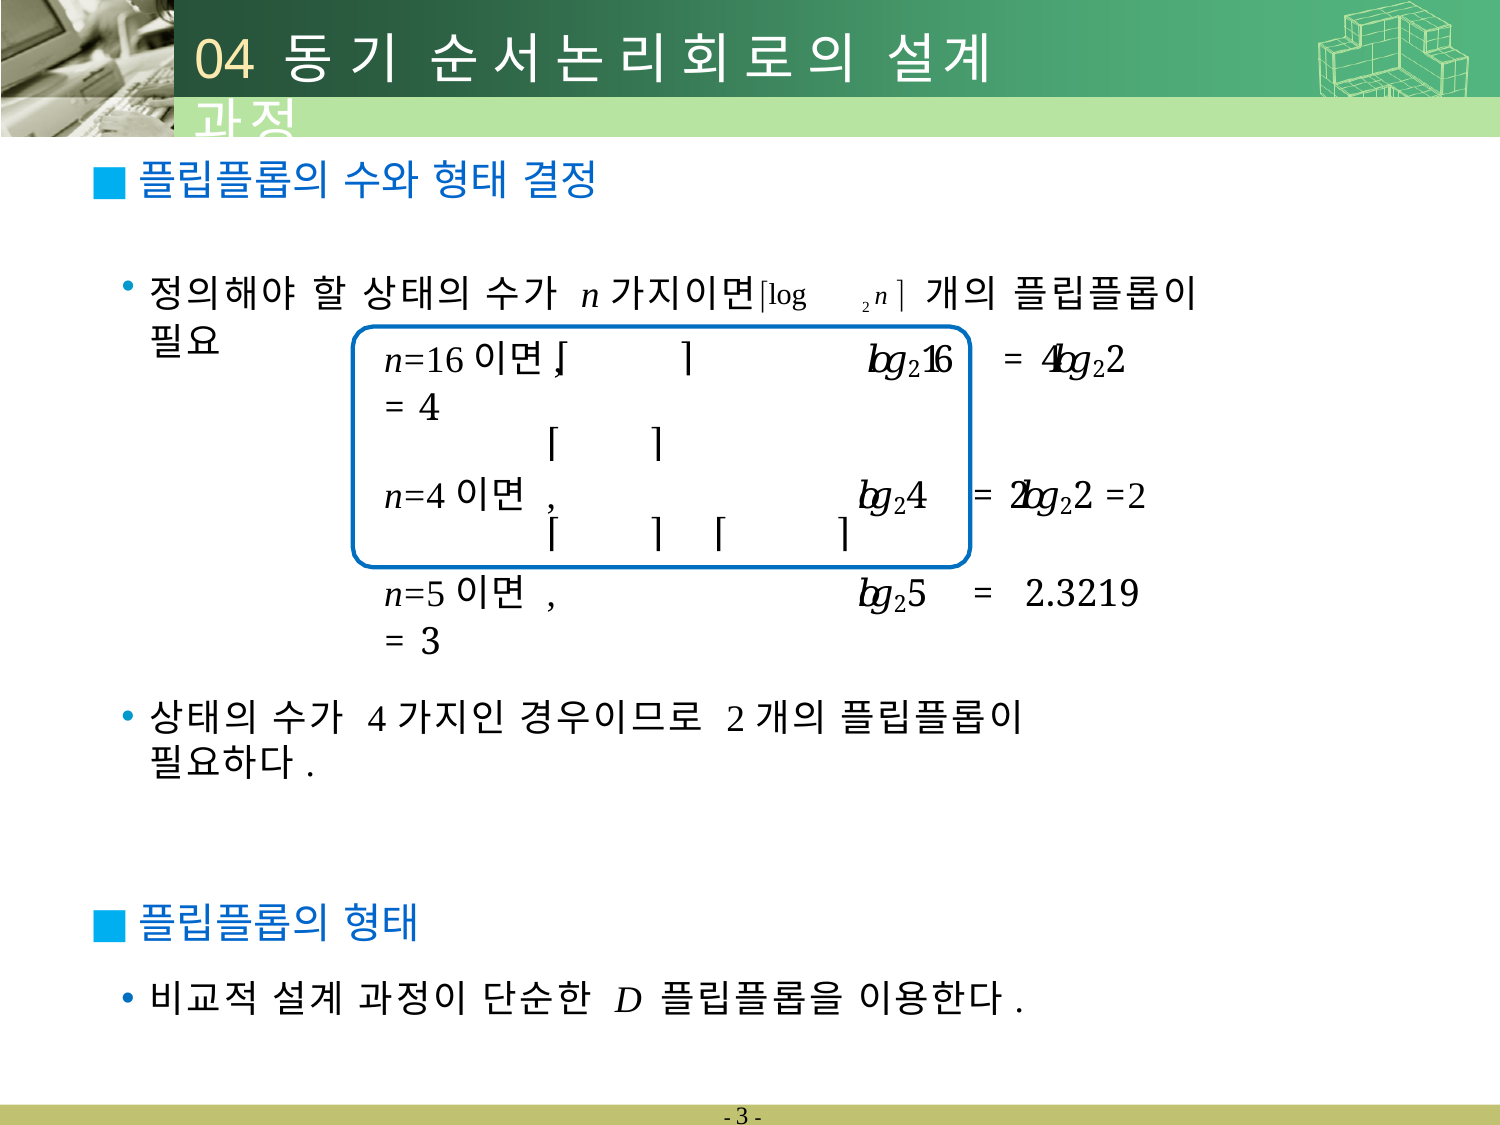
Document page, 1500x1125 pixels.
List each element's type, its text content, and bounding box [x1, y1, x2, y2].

text_box log [753, 247, 818, 317]
picture [1, 0, 1500, 137]
slide_number - 3 - [721, 1100, 775, 1125]
title 04 동기 순서논리회로의 설계 과정 [191, 21, 1029, 212]
text_box 정의해야 할 상태의 수가 n가지이면 2 n  개의 플립플롭이 필요 [115, 250, 1265, 364]
text_box n=16이면, 𝑙𝑜𝑔216 = 4𝑙𝑜𝑔22 = 4 n=4이면 , 𝑙𝑜𝑔24 = 2𝑙𝑜𝑔22 =2 n=5이면 , 𝑙𝑜𝑔25 = 2.3219 = 3 상태의 수가 4가지인 경우이므로 2개의 플립플롭이 필요하다. 플립플롭의 형태 비교적 설계 과정이 단순한 D 플립플롭을 이용한다. [85, 329, 1162, 1021]
text_box 플립플롭의 수와 형태 결정 [87, 151, 191, 204]
text_box [352, 326, 971, 568]
